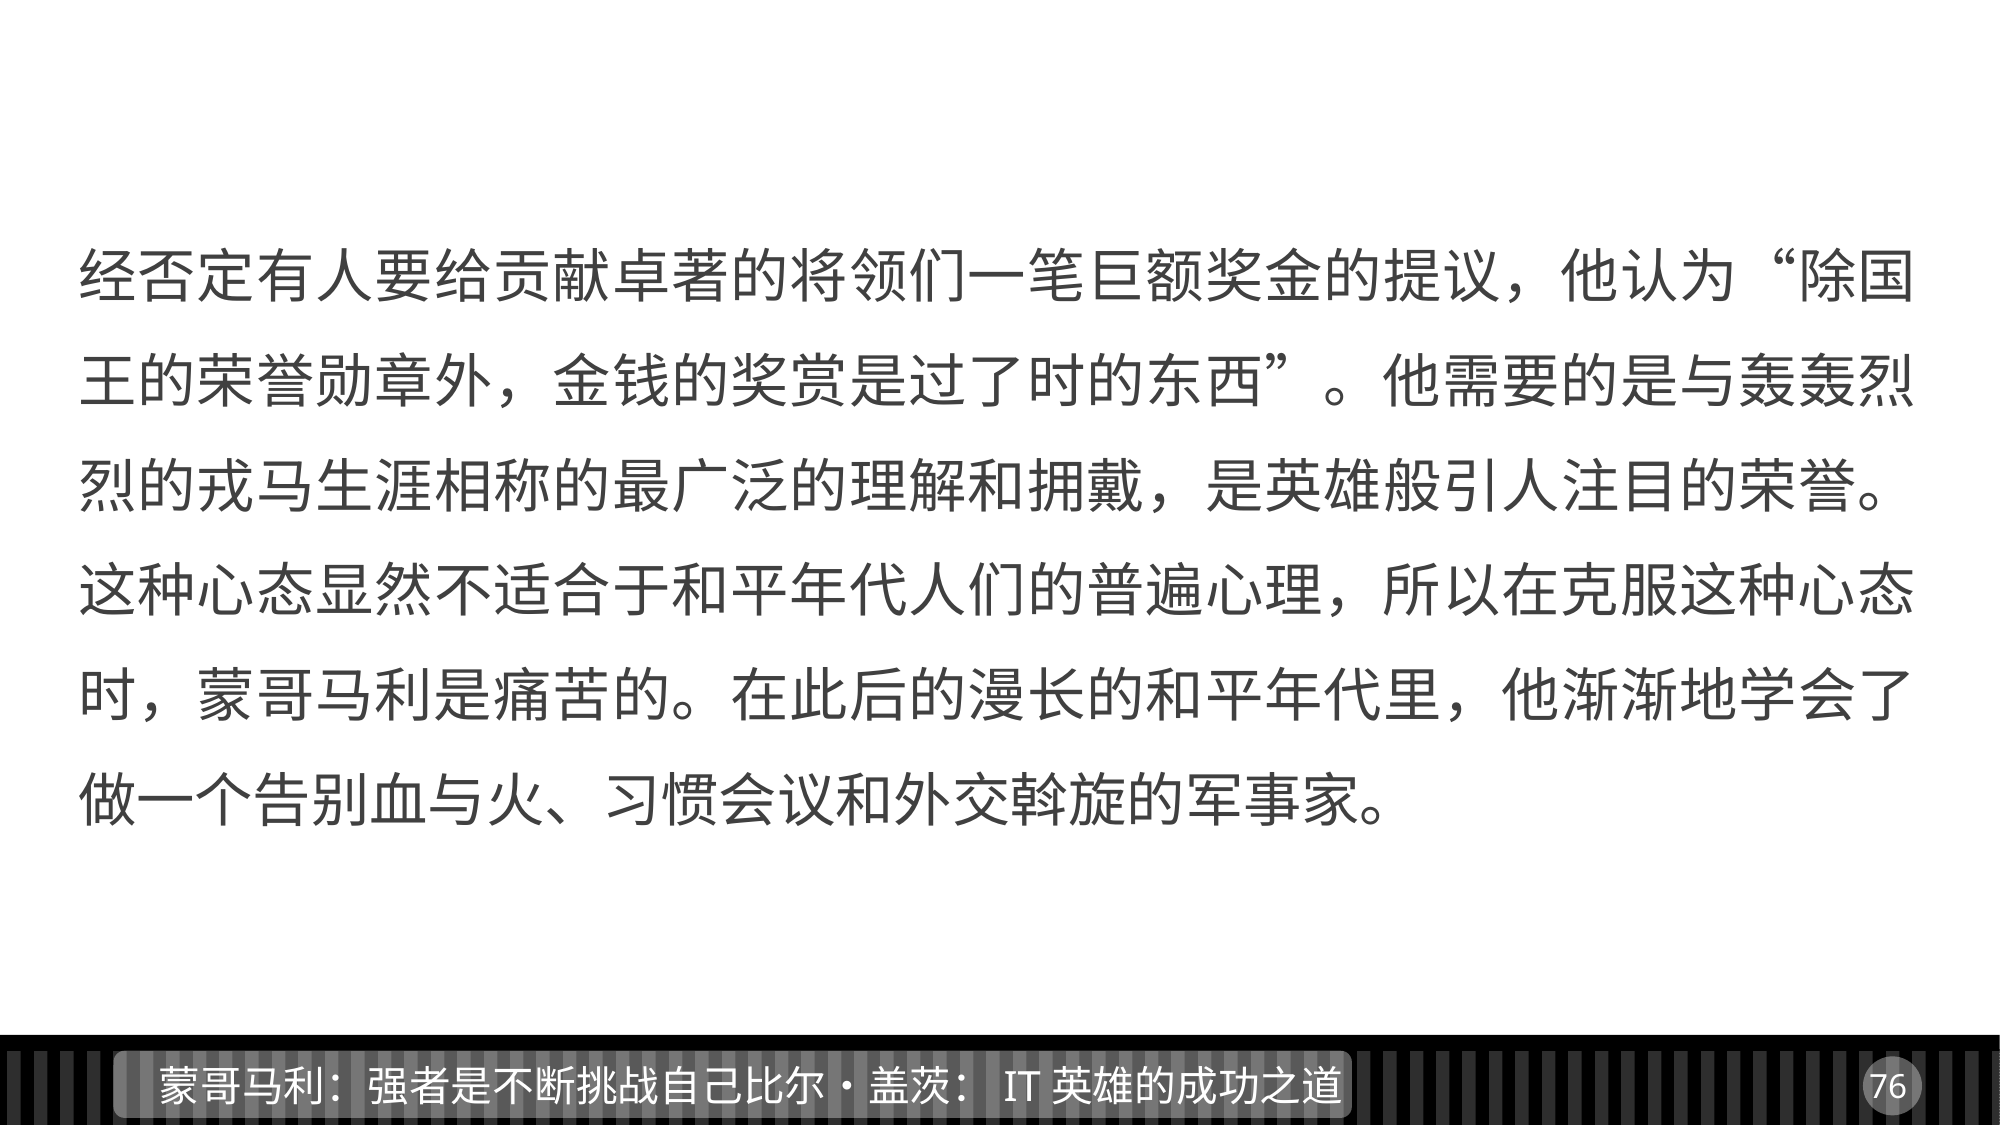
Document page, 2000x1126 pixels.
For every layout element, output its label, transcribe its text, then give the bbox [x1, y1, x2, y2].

text_box 经否定有人要给贡献卓著的将领们一笔巨额奖金的提议，他认为“除国王的荣誉勋章外，金钱的奖赏是过了时的东西”。他需要的是与轰轰烈烈的戎马生涯相称的最广泛的理解和拥戴，是英雄般引人注目的荣誉。这种心态显然不适合于和平年代人们的普遍心理，所以在克服这种心态时，蒙哥马利是痛苦的。在此后的漫长的和平年代里，他渐渐地学会了做一个告别血与火、习惯会议和外交斡旋的军事家。 [63, 196, 1931, 841]
